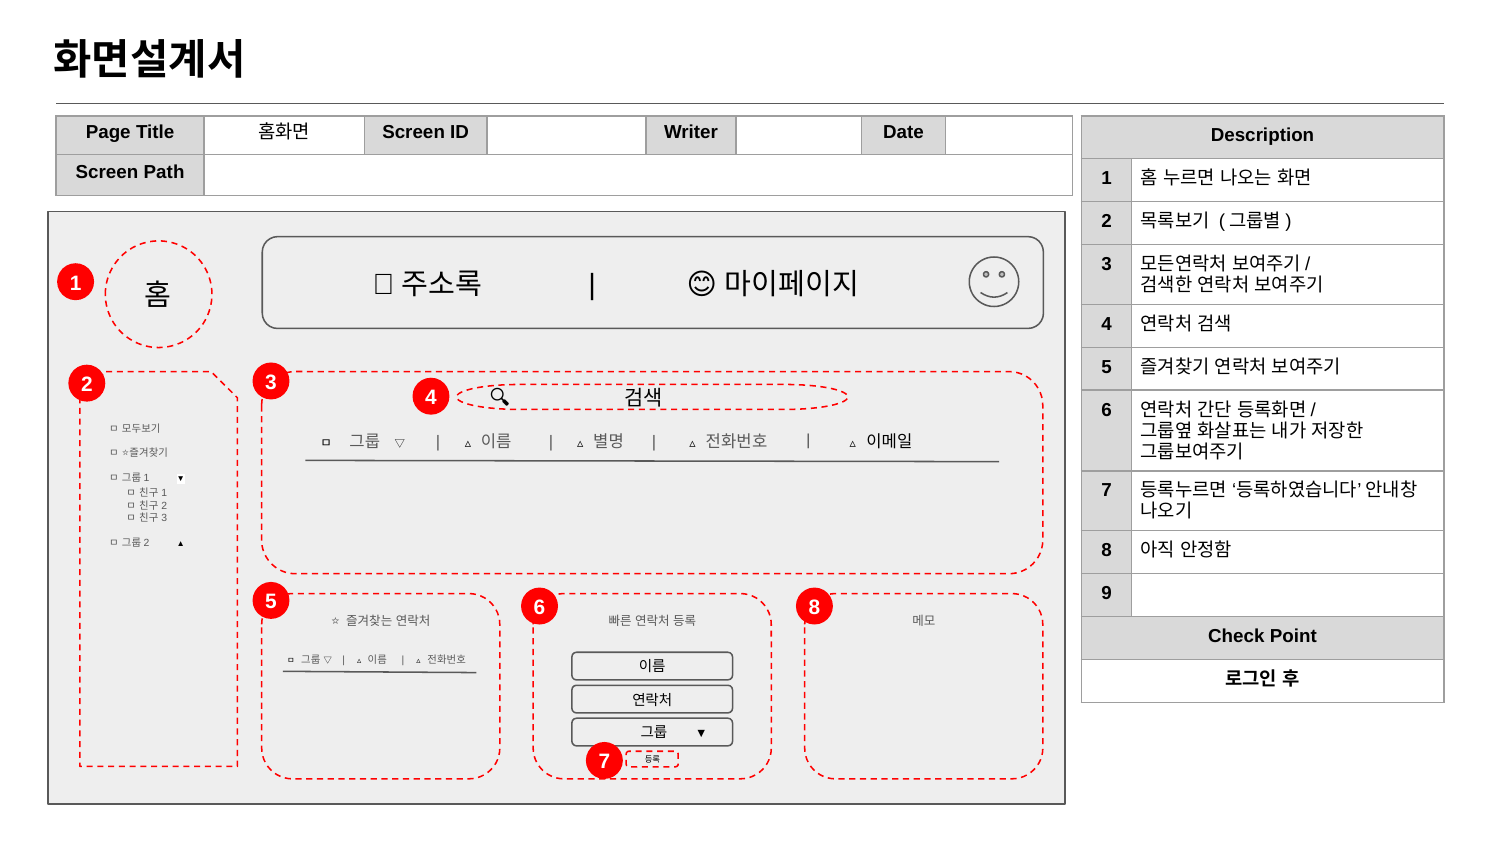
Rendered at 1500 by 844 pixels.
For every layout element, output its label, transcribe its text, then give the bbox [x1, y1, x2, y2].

text_box [804, 593, 1043, 779]
text_box [969, 257, 1019, 307]
table_cell Check Point [1082, 617, 1443, 659]
table_cell 즐겨찾기 연락처 보여주기 [1132, 348, 1443, 389]
table_cell [1132, 574, 1443, 616]
table_header Screen ID [365, 117, 486, 154]
text_box 1 [57, 263, 95, 301]
table_cell 연락처 검색 [1132, 305, 1443, 347]
text_box 3 [252, 362, 290, 400]
text_box ㅁ 모두보기 ㅁ ⭐즐겨찾기 ㅁ 그룹1 ▼ ㅁ 친구1 ㅁ 친구2 ㅁ 친구3 ㅁ 그룹2 ▲ [94, 406, 201, 738]
table_cell 5 [1082, 348, 1131, 389]
text_box 메모 [837, 605, 1010, 636]
table_cell 8 [1082, 531, 1131, 573]
text_box 8 [795, 587, 833, 625]
table_cell 홈 누르면 나오는 화면 [1132, 159, 1443, 201]
table_cell 9 [1082, 574, 1131, 616]
text_box 등록 [626, 751, 679, 767]
table_cell [205, 155, 1072, 195]
text_box 5 [252, 581, 290, 619]
table_cell 3 [1082, 245, 1131, 304]
text_box 홈 [105, 240, 212, 348]
table_cell Screen Path [57, 155, 203, 195]
text_box ㅁ 그룹 ▽ | ▵ 이름 | ▵ 별명 | ▵ 전화번호 ㅣ ▵ 이메일 [305, 415, 999, 453]
text_box 📗주소록 | 😊마이페이지 [262, 236, 1044, 329]
table_header 홈화면 [205, 117, 364, 154]
text_box ㅁ 그룹 ▽ | ▵ 이름 | ▵ 전화번호 [272, 639, 490, 668]
table_cell 아직 안정함 [1132, 531, 1443, 573]
table_header Writer [647, 117, 735, 154]
text_box [24, 24, 518, 90]
text_box [533, 593, 772, 779]
text_box 7 [585, 741, 623, 779]
text_box [48, 211, 1065, 804]
text_box ⭐ 즐겨찾는 연락처 [294, 605, 467, 636]
table_header Date [862, 117, 945, 154]
table_cell 목록보기 (그룹별) [1132, 202, 1443, 244]
text_box 2 [68, 364, 106, 402]
table_cell 6 [1082, 391, 1131, 470]
text_box 이름 [571, 652, 733, 680]
title 화면설계서 [38, 21, 1436, 116]
table_header [946, 117, 1072, 154]
table_header [737, 117, 861, 154]
table_cell 7 [1082, 472, 1131, 530]
text_box 연락처 [571, 685, 733, 713]
text_box 6 [521, 587, 559, 625]
text_box [261, 593, 500, 779]
text_box [79, 371, 238, 767]
table_header Page Title [57, 117, 203, 154]
table_header [488, 117, 645, 154]
table_cell 연락처 간단 등록화면/ 그룹옆 화살표는 내가 저장한 그룹보여주기 [1132, 391, 1443, 470]
text_box 그룹 ▼ [571, 718, 733, 746]
table_cell 로그인 후 [1082, 660, 1443, 702]
table_cell 2 [1082, 202, 1131, 244]
table_cell 등록누르면 ‘등록하였습니다’ 안내창 나오기 [1132, 472, 1443, 530]
text_box 빠른 연락처 등록 [566, 605, 739, 636]
table_cell 모든연락처 보여주기/ 검색한 연락처 보여주기 [1132, 245, 1443, 304]
text_box 4 [412, 377, 450, 415]
table_cell 1 [1082, 159, 1131, 201]
table_header Description [1082, 117, 1443, 158]
text_box [261, 371, 1043, 574]
table_cell 4 [1082, 305, 1131, 347]
text_box 🔍 검색 [456, 384, 848, 410]
